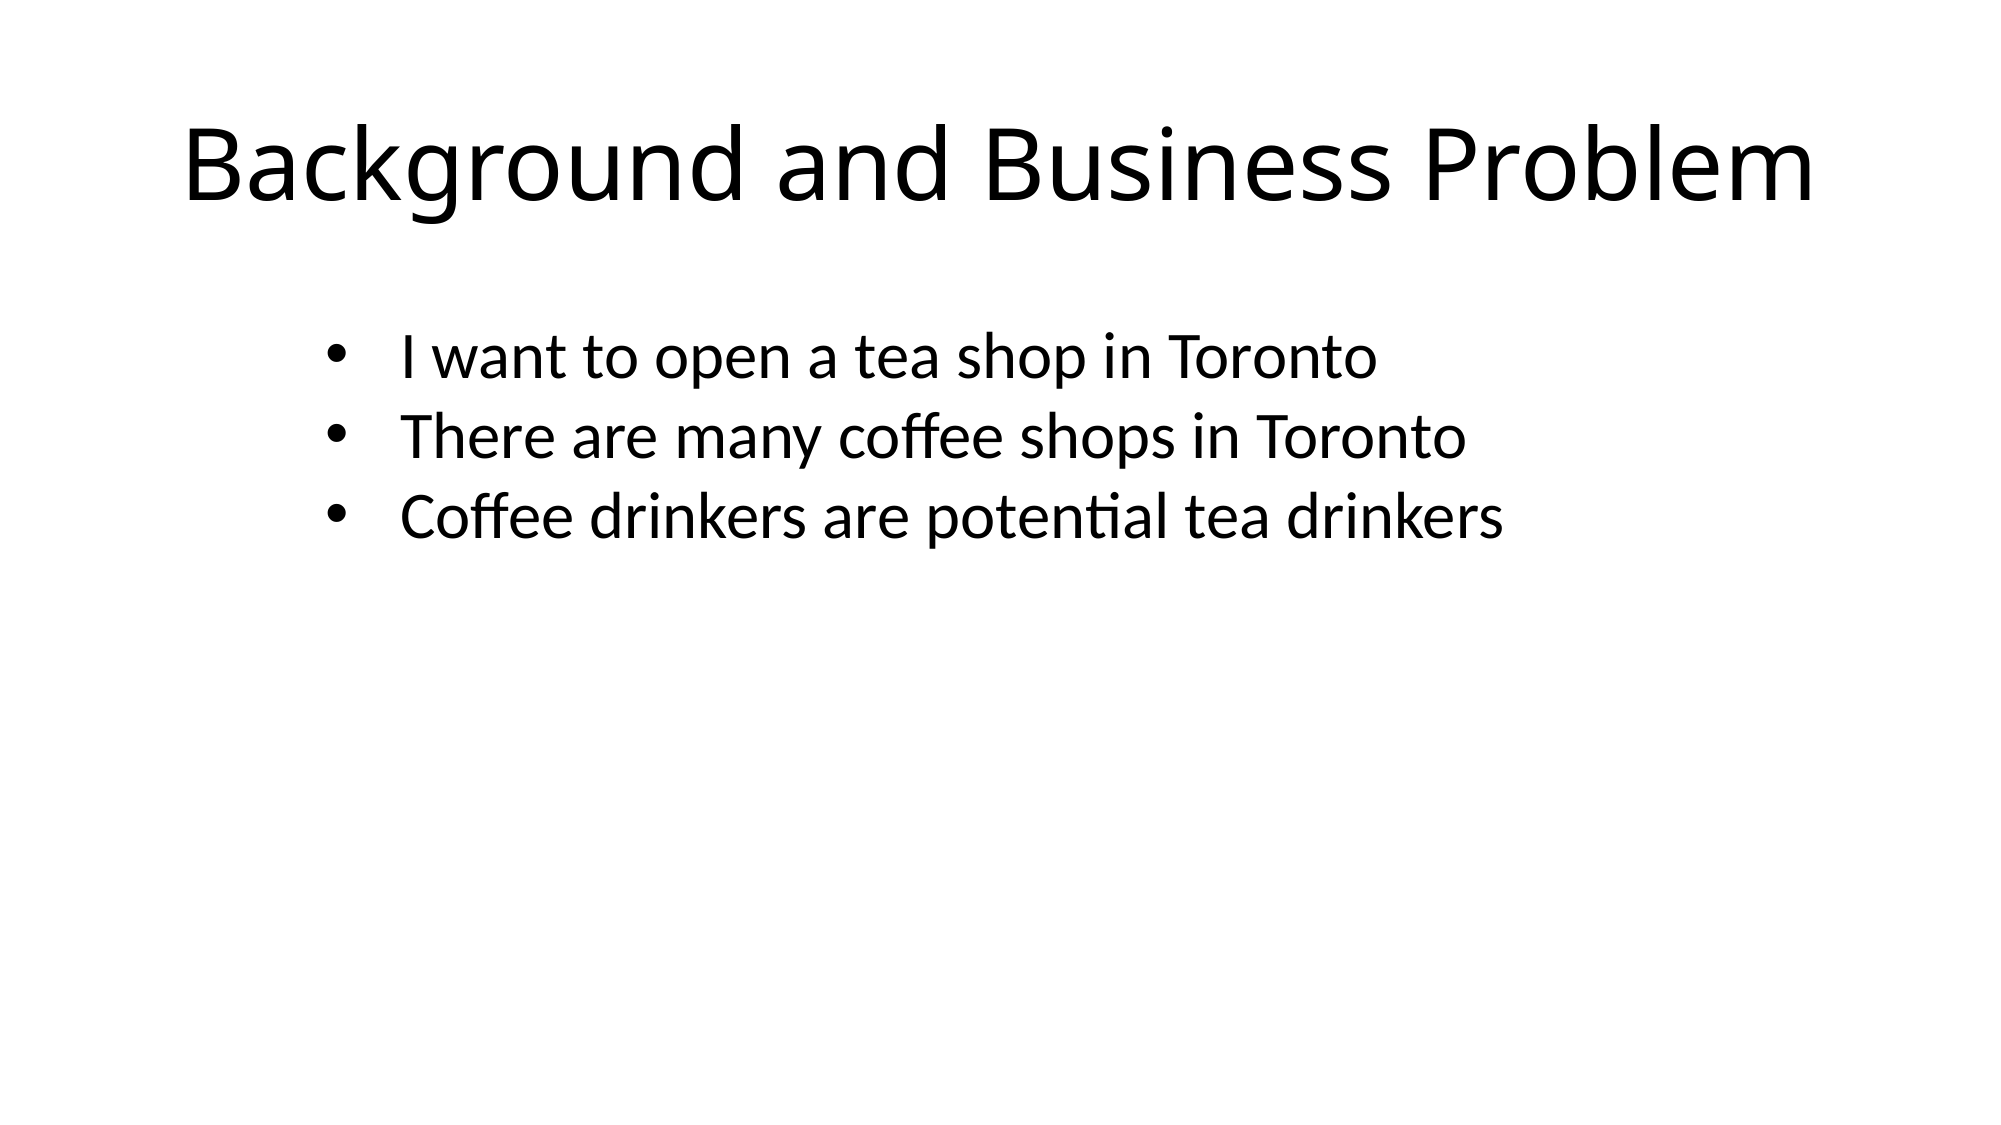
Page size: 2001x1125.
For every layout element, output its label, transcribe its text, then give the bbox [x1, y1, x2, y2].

text_box I want to open a tea shop in Toronto There are many coffee shops in Toronto Coffee drinkers are potential tea drinkers [310, 304, 1808, 560]
title Background and Business Problem [137, 59, 1863, 278]
